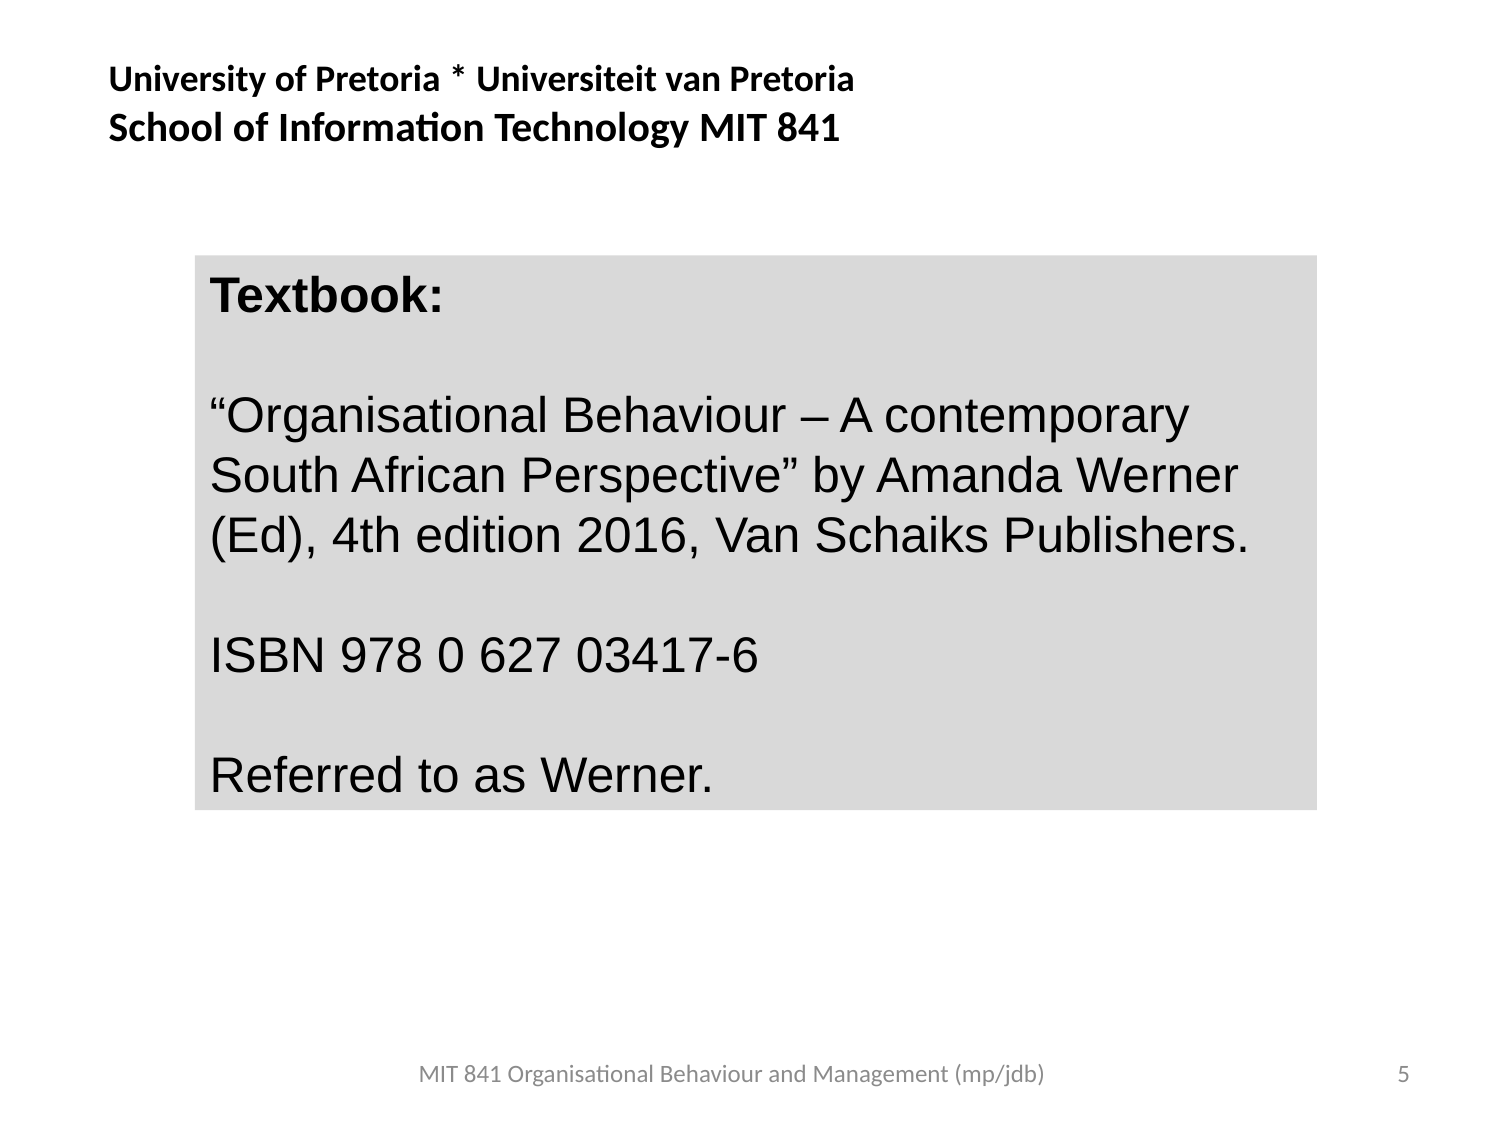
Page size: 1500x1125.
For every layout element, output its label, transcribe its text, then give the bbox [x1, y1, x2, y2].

footer MIT 841 Organisational Behaviour and Management (mp/jdb) [398, 1042, 1067, 1103]
text_box University of Pretoria * Universiteit van Pretoria School of Information Technology MIT 841 [93, 46, 1008, 157]
slide_number 5 [1074, 1042, 1425, 1103]
text_box Textbook: “Organisational Behaviour – A contemporary South African Perspective” by Amanda Werner (Ed), 4th edition 2016, Van Schaiks Publishers. ISBN 978 0 627 03417-6 Referred to as Werner. [194, 255, 1317, 811]
